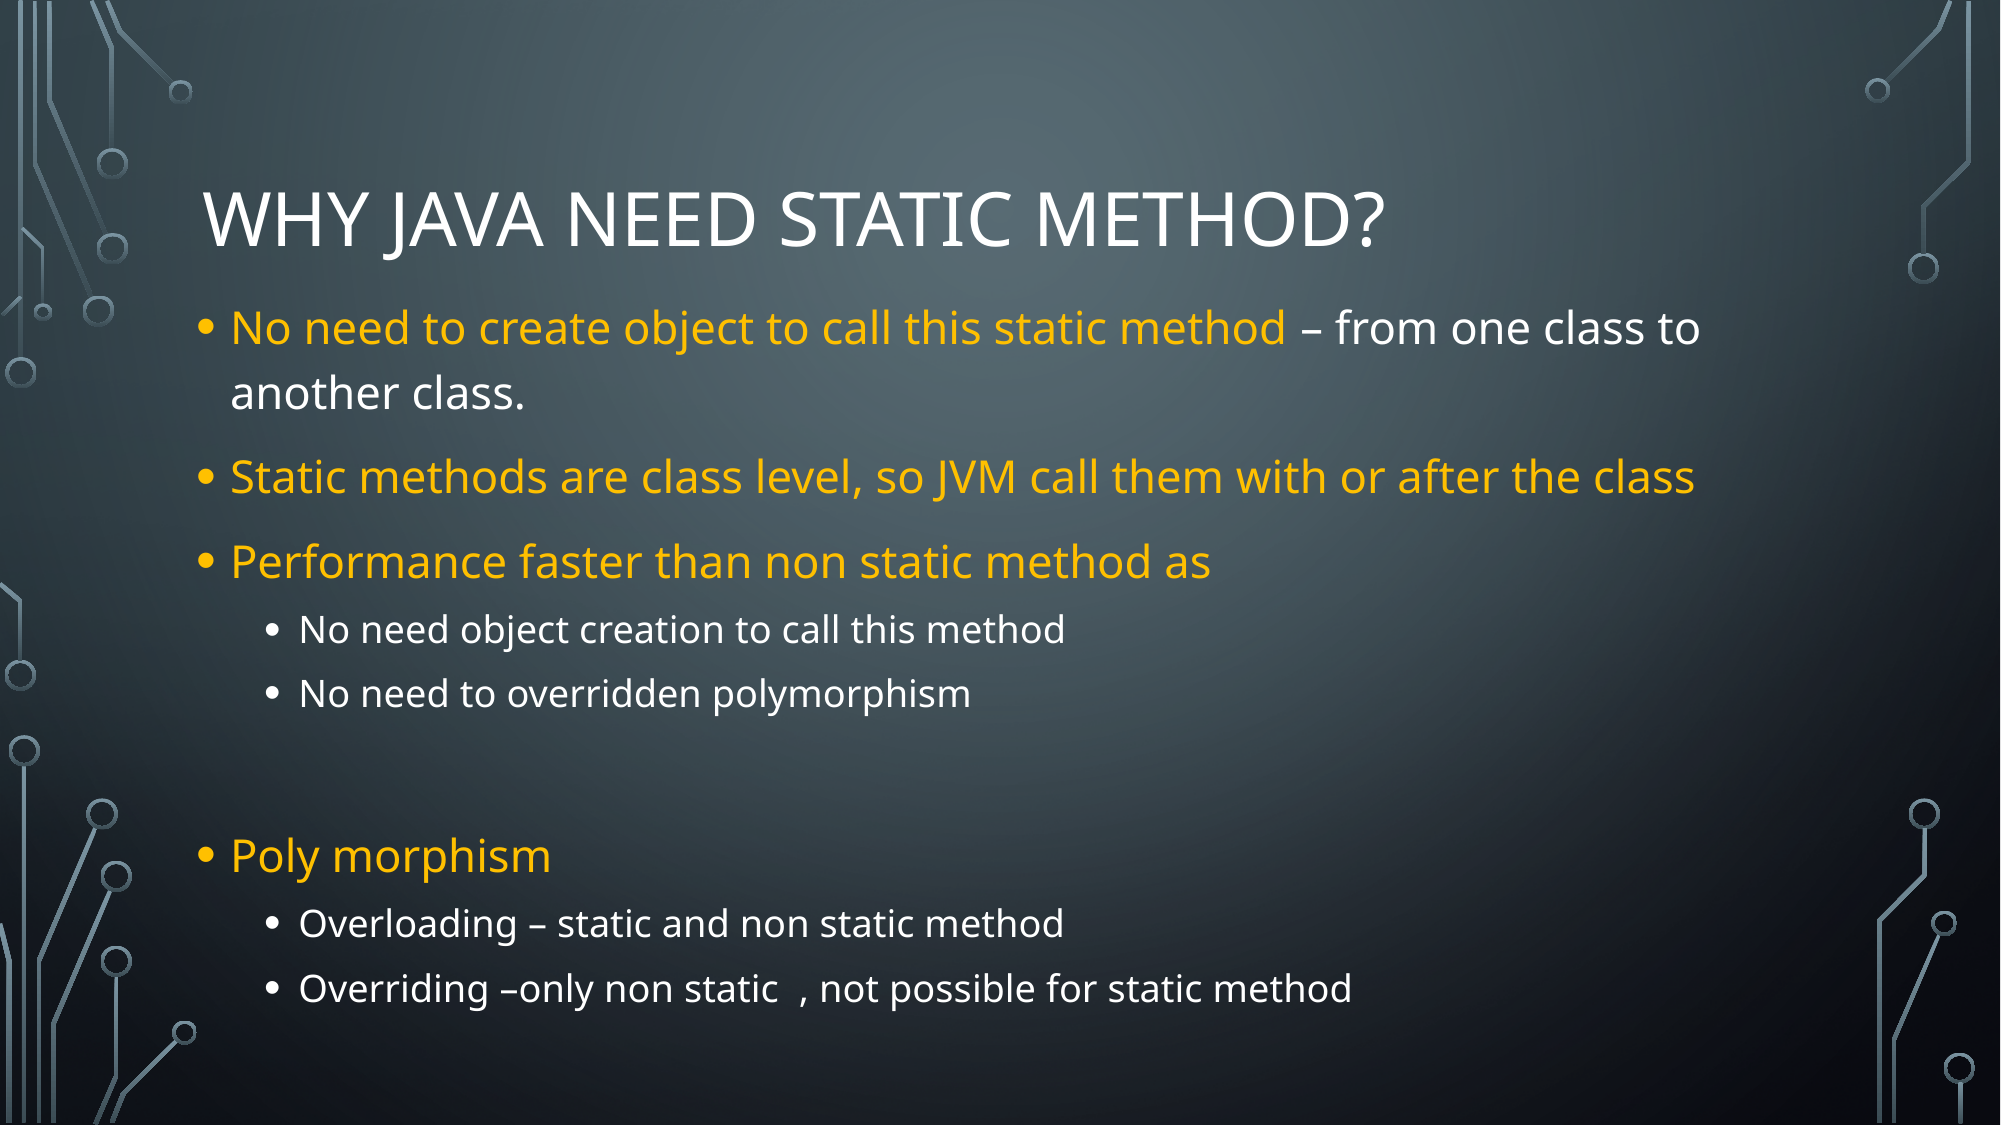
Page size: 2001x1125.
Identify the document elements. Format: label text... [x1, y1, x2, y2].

title Why java need static method? [187, 101, 1813, 280]
list No need to create object to call this static method – from one class to another class. Static methods are class level, so JVM call them with or after the class Performance faster than non static method as No need object creation to call this method No need to overridden polymorphism Poly morphism Overloading – static and non static method Overriding –only non static , not possible for static method [181, 280, 1840, 1025]
